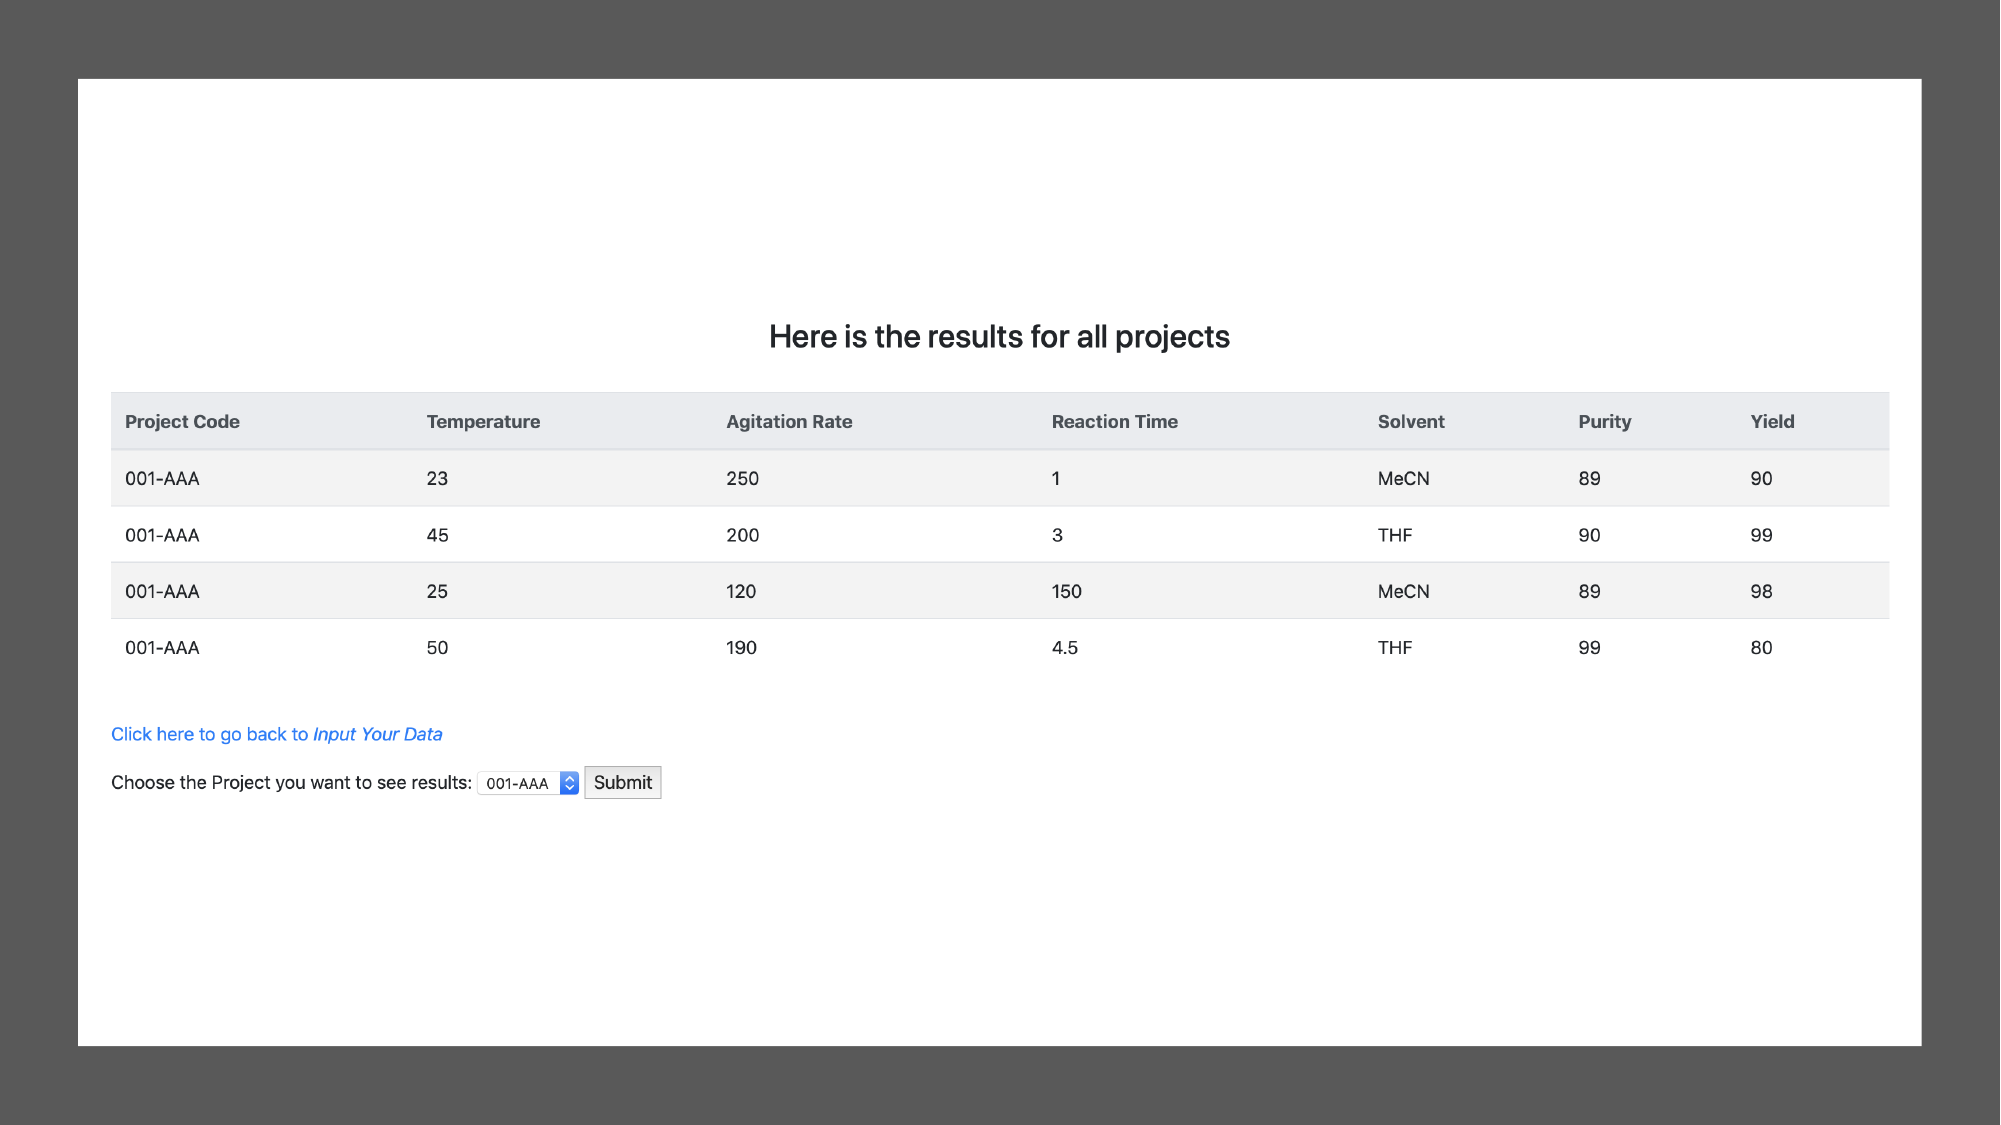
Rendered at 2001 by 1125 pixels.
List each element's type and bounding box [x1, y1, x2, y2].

text_box [77, 78, 1923, 1047]
text_box [0, 0, 2000, 1125]
picture [105, 300, 1895, 825]
